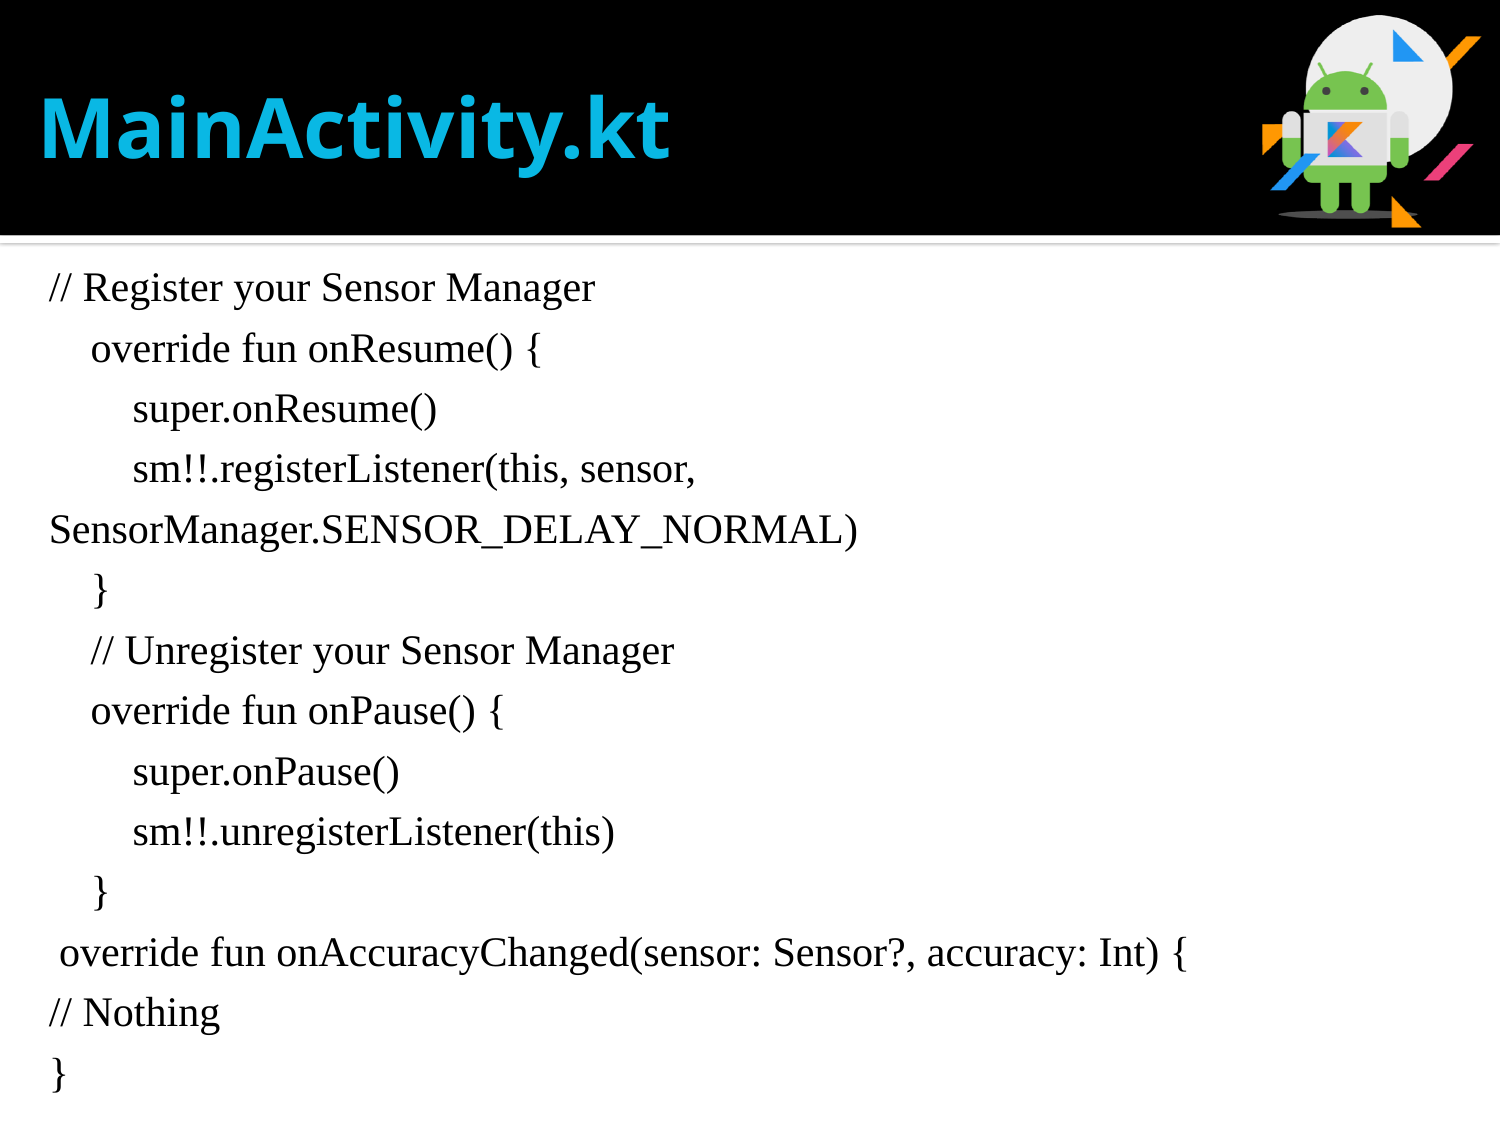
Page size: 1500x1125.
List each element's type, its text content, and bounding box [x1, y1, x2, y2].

list // Register your Sensor Manager override fun onResume() { super.onResume() sm!!.registerListener(this, sensor, SensorManager.SENSOR_DELAY_NORMAL) } // Unregister your Sensor Manager override fun onPause() { super.onPause() sm!!.unregisterListener(this) } override fun onAccuracyChanged(sensor: Sensor?, accuracy: Int) { // Nothing } [22, 234, 1500, 1103]
title MainActivity.kt [22, 22, 1257, 228]
picture [1262, 15, 1482, 228]
